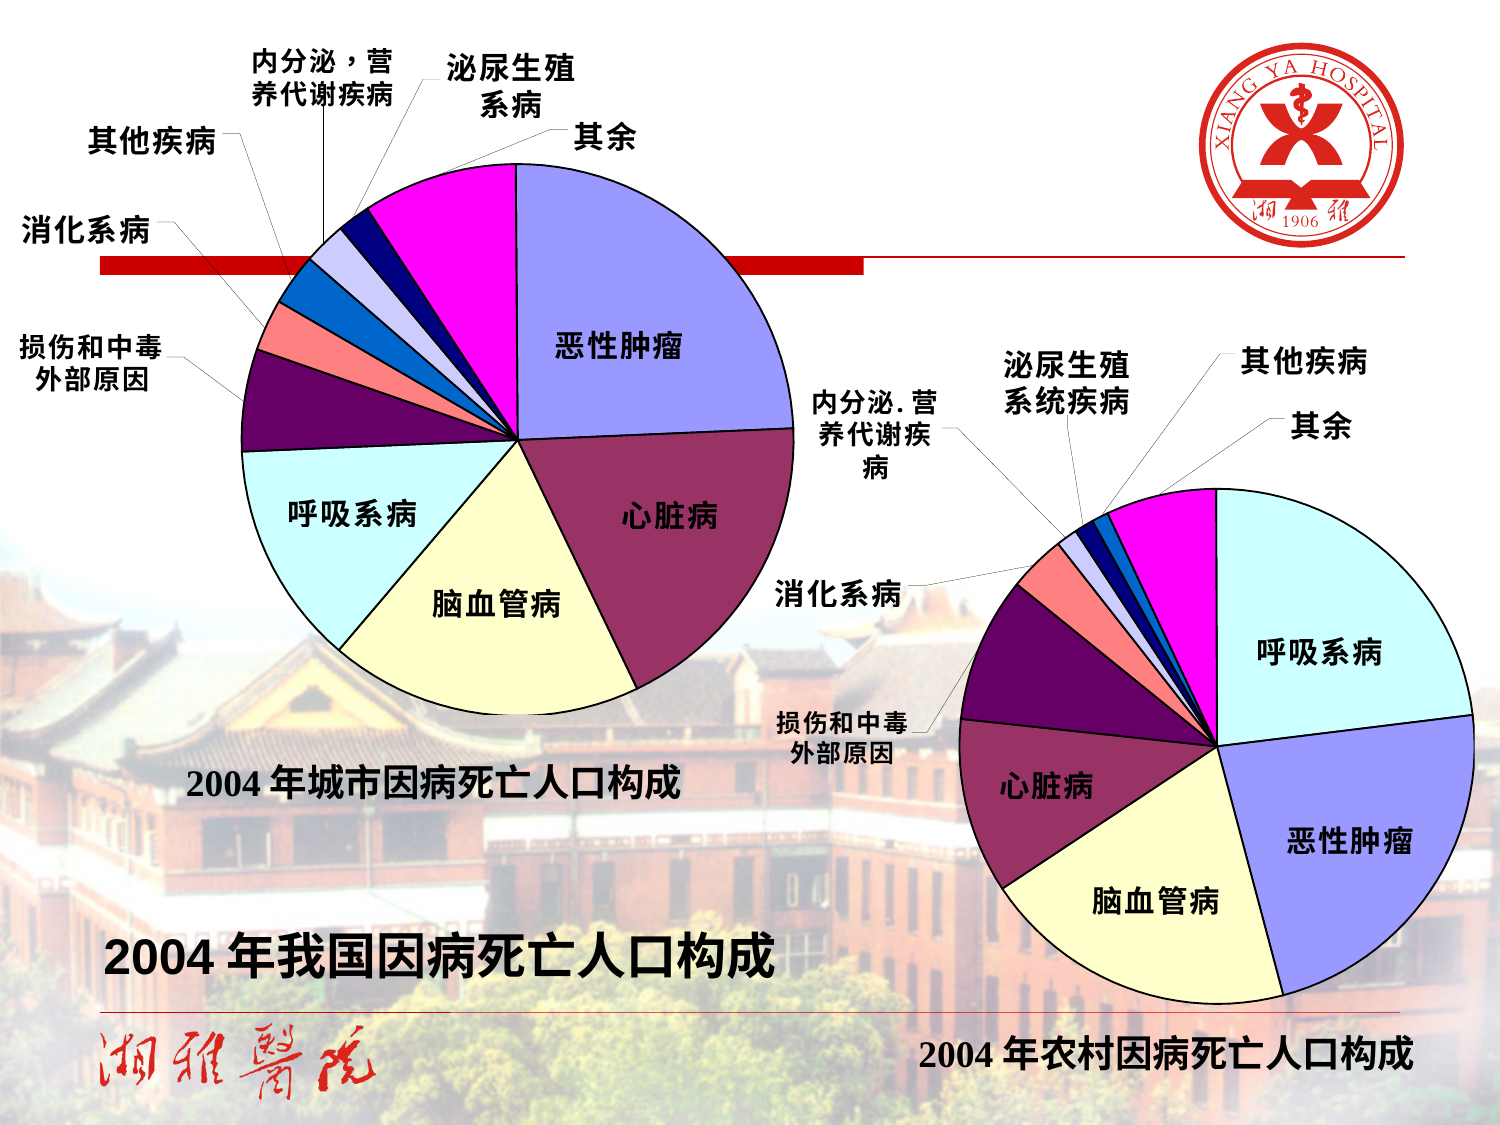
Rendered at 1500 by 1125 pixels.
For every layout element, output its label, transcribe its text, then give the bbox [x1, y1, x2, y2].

picture [0, 0, 1500, 1125]
text_box 2004年农村因病死亡人口构成 [903, 1029, 1448, 1083]
text_box 2004年城市因病死亡人口构成 [171, 751, 715, 812]
text_box 2004年我国因病死亡人口构成 [88, 916, 756, 992]
